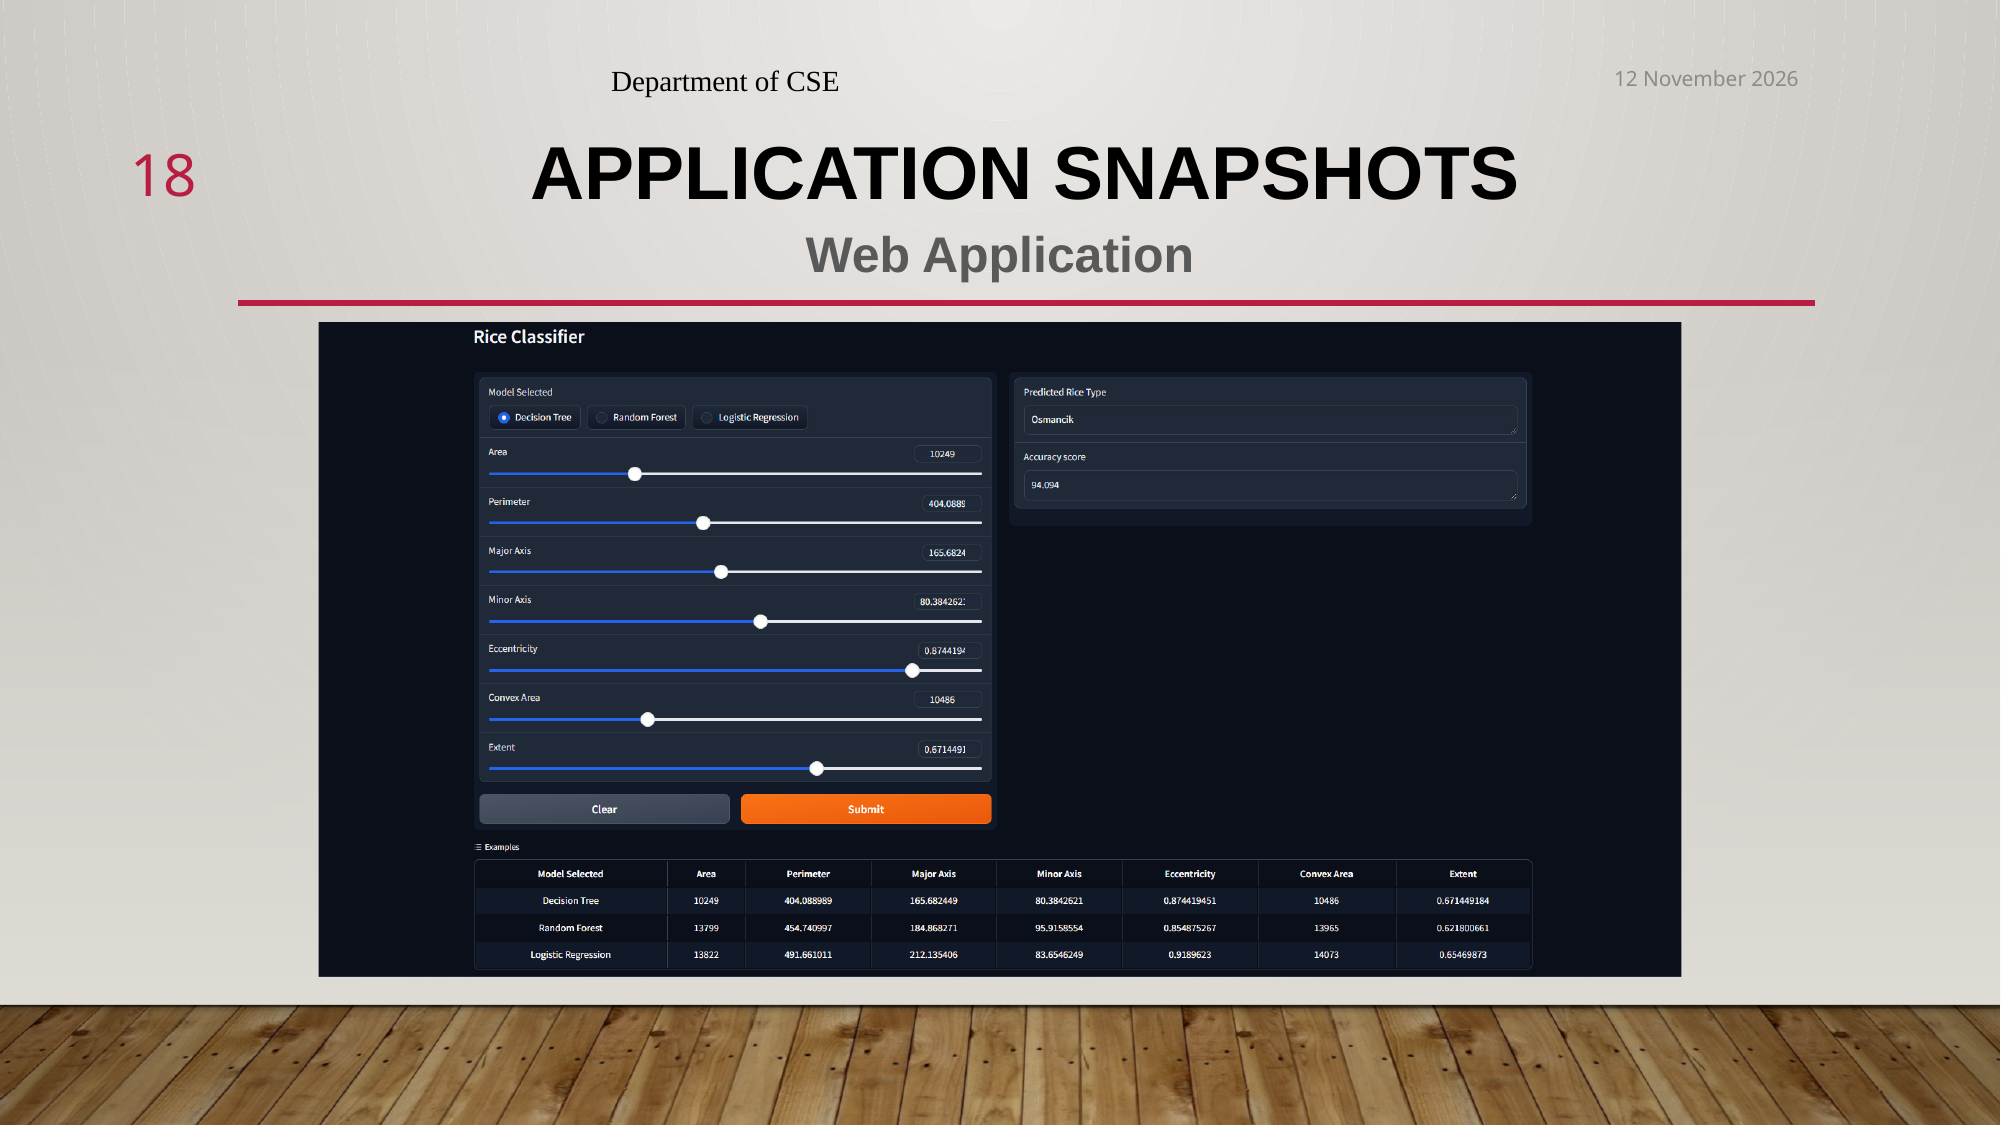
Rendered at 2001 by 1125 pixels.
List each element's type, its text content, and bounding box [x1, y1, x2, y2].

text_box Web Application [560, 218, 1440, 287]
picture [318, 322, 1682, 977]
picture [0, 1005, 2000, 1125]
slide_number 18 [78, 131, 212, 214]
title Application Snapshots [238, 127, 1814, 300]
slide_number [1239, 54, 1814, 105]
footer Department of CSE [238, 54, 1213, 105]
